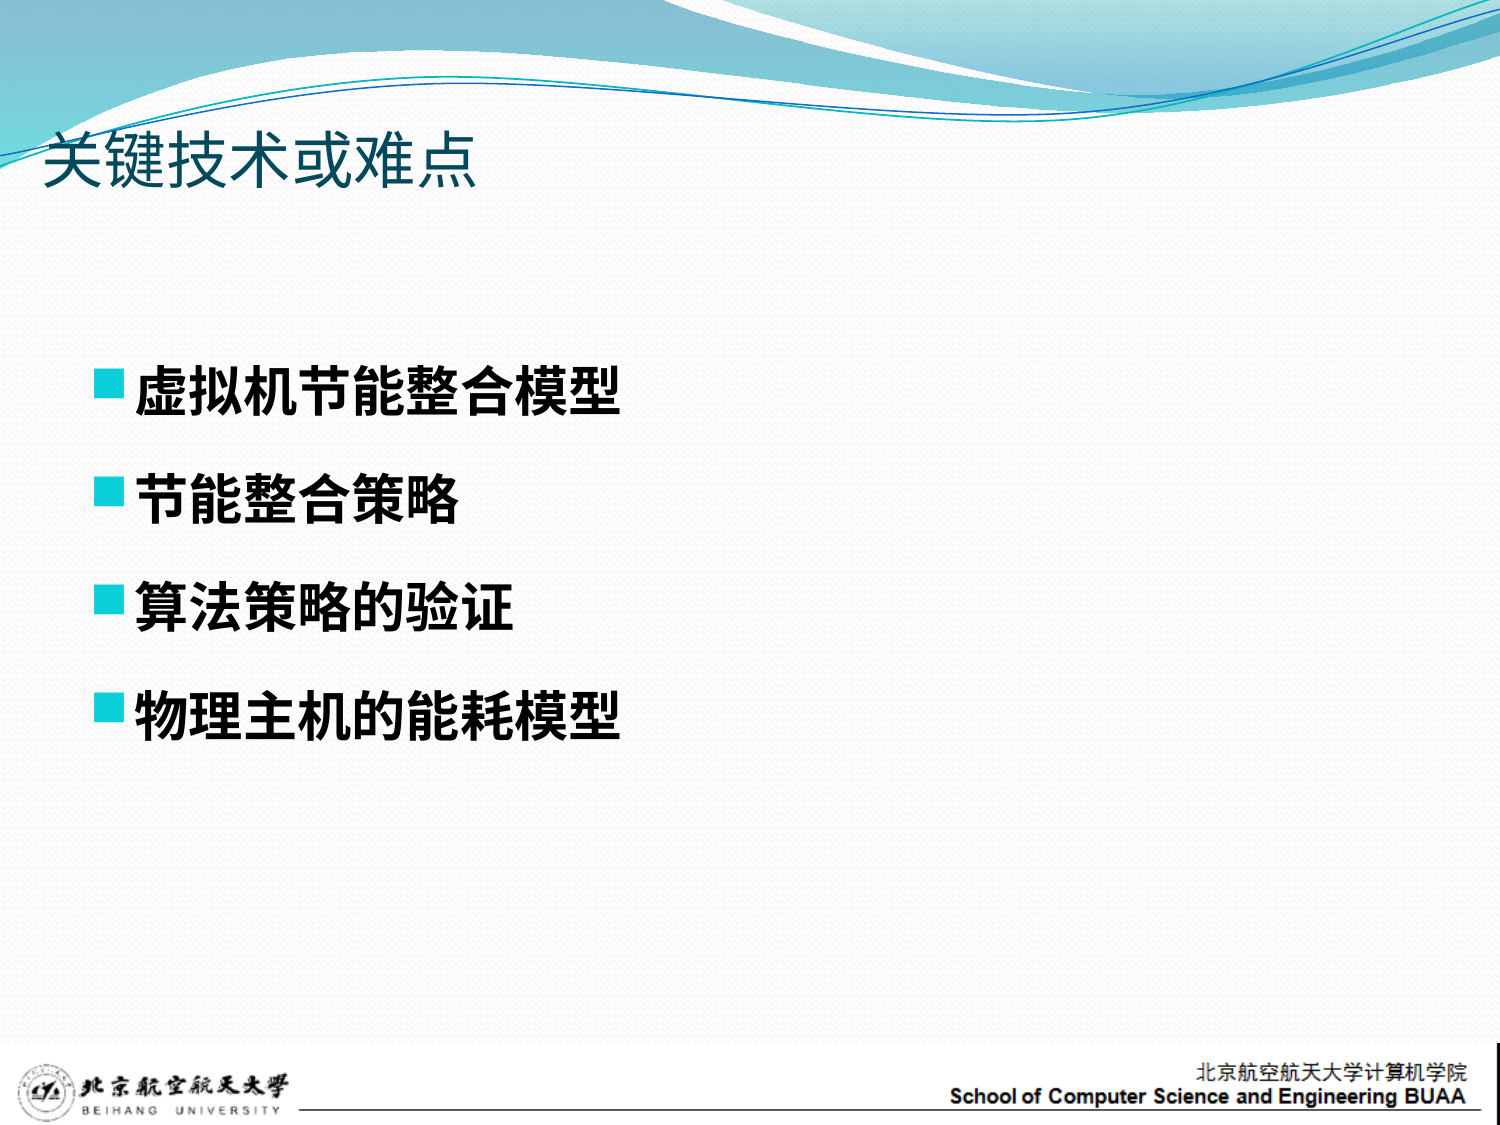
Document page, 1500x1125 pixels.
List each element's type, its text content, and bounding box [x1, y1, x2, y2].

picture [0, 1043, 1500, 1125]
text_box 关键技术或难点 [41, 113, 1189, 197]
list 虚拟机节能整合模型 节能整合策略 算法策略的验证 物理主机的能耗模型 [75, 317, 1425, 1038]
